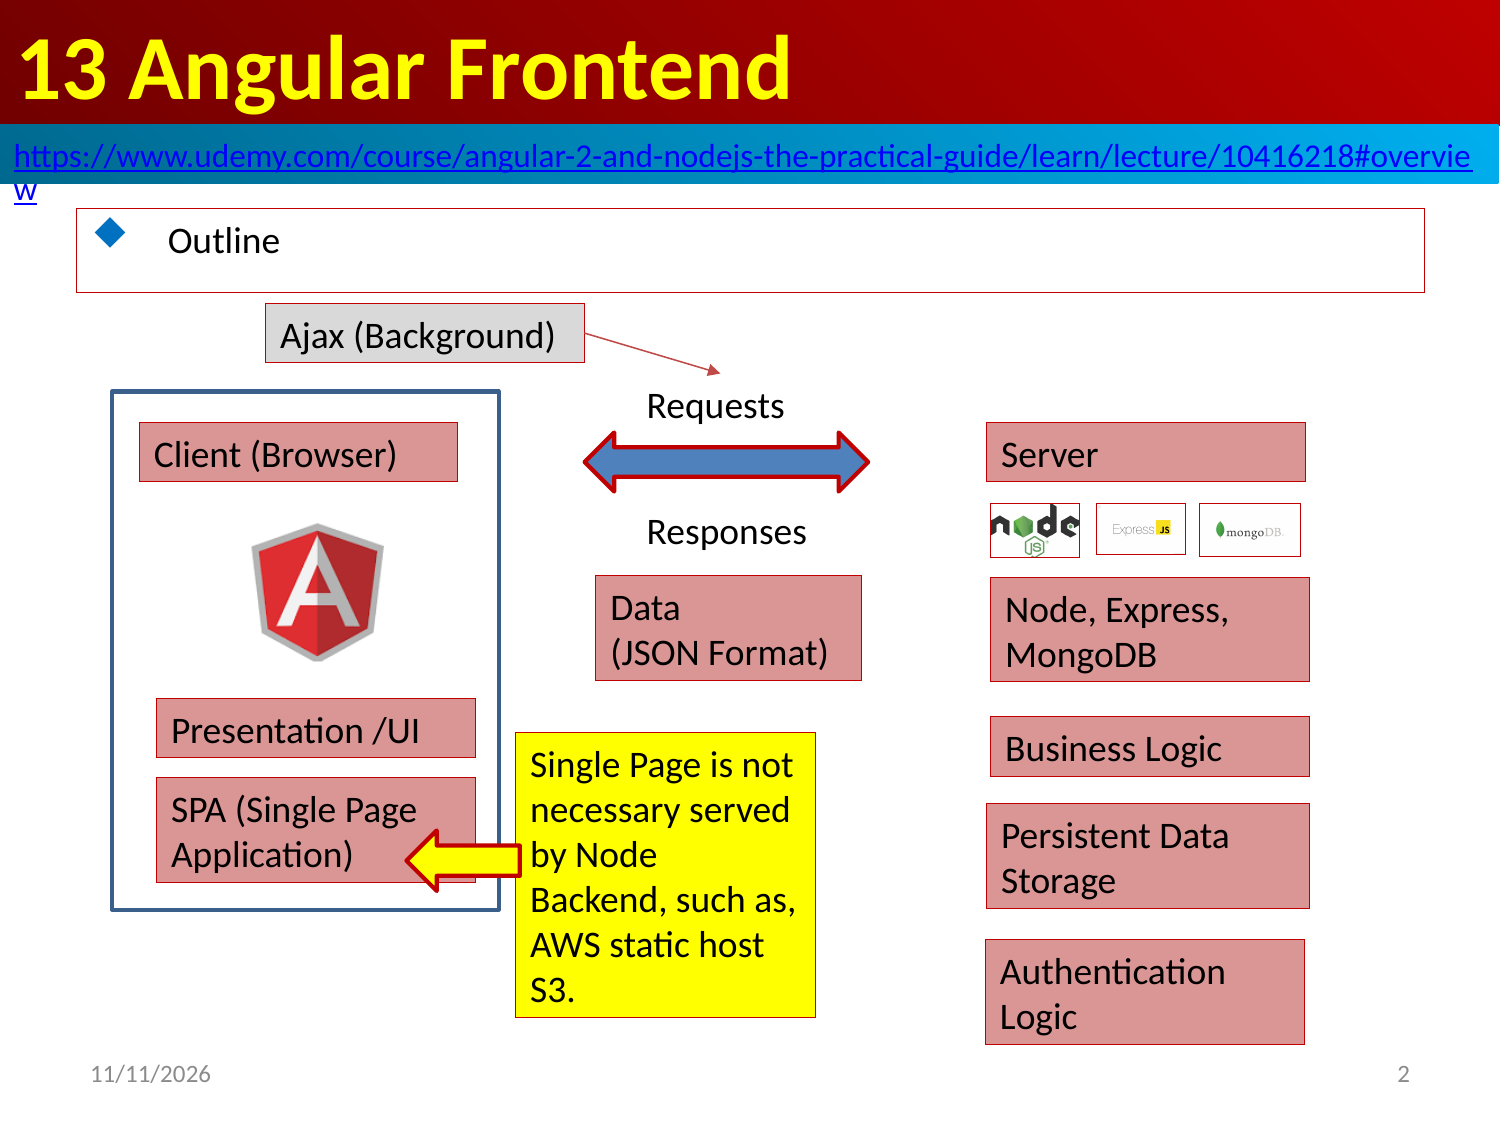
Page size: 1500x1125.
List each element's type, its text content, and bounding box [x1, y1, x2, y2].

text_box Authentication Logic [985, 939, 1305, 1045]
text_box Business Logic [990, 716, 1310, 777]
text_box Responses [631, 499, 868, 560]
text_box Requests [631, 373, 809, 434]
text_box [110, 389, 501, 912]
text_box [404, 828, 522, 893]
text_box Presentation /UI [156, 698, 476, 758]
text_box Server [986, 422, 1306, 482]
text_box [582, 430, 871, 494]
text_box Client (Browser) [139, 422, 458, 482]
text_box Node, Express, MongoDB [990, 577, 1310, 682]
slide_number 2 [1074, 1042, 1425, 1103]
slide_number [75, 1042, 425, 1103]
text_box Persistent Data Storage [986, 803, 1310, 909]
subtitle Outline [76, 208, 1425, 293]
text_box Single Page is not necessary served by Node Backend, such as, AWS static host S3. [515, 732, 816, 1018]
text_box Ajax (Background) [265, 303, 585, 363]
text_box https://www.udemy.com/course/angular-2-and-nodejs-the-practical-guide/learn/lecture/10416218#overview [0, 124, 1499, 184]
picture [247, 520, 385, 666]
picture [990, 503, 1080, 559]
text_box SPA (Single Page Application) [156, 777, 476, 883]
picture [1199, 503, 1301, 558]
text_box Data (JSON Format) [595, 575, 862, 681]
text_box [584, 333, 721, 374]
picture [1095, 503, 1186, 555]
title 13 Angular Frontend [0, 0, 1500, 126]
